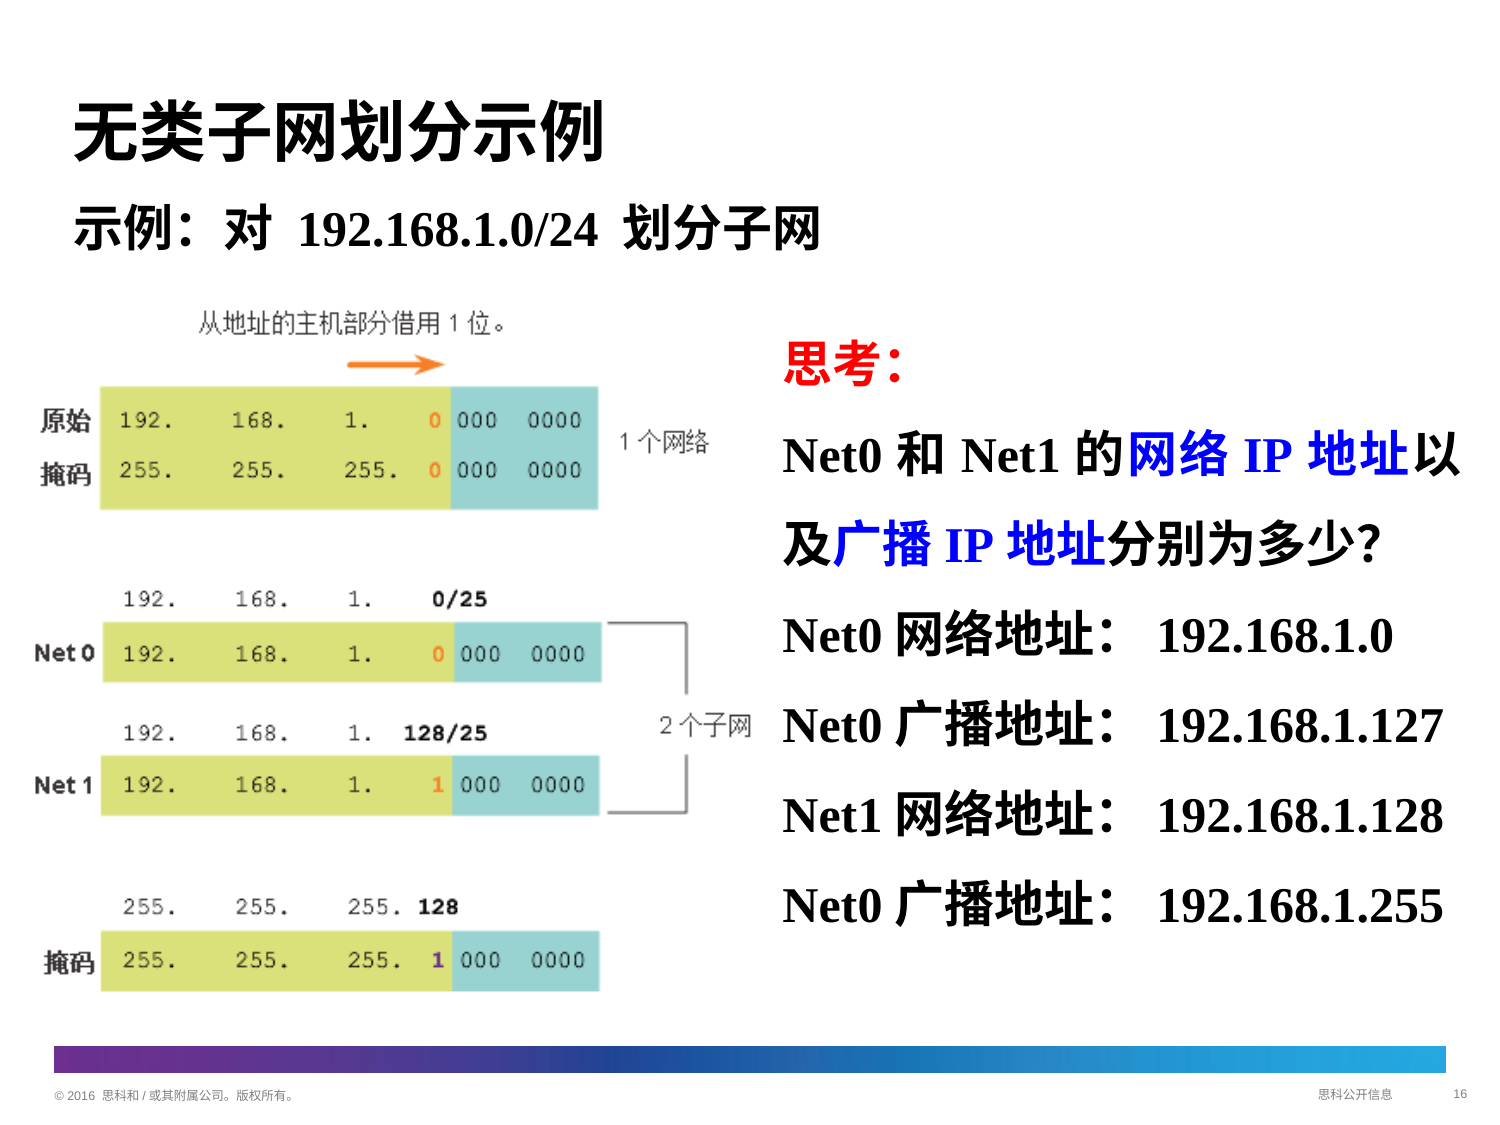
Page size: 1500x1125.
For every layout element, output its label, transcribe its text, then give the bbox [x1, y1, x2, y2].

text_box 示例：对 192.168.1.0/24 划分子网 [58, 188, 886, 264]
text_box 思考： Net0和Net1的网络IP地址以及广播IP地址分别为多少？ Net0网络地址：192.168.1.0 Net0广播地址：192.168.1.127 Net1网络地址：192.168.1.128 Net0广播地址：192.168.1.255 [767, 295, 1477, 940]
picture [29, 294, 766, 1010]
picture [54, 1046, 1446, 1073]
title 无类子网划分示例 [59, 0, 1359, 178]
